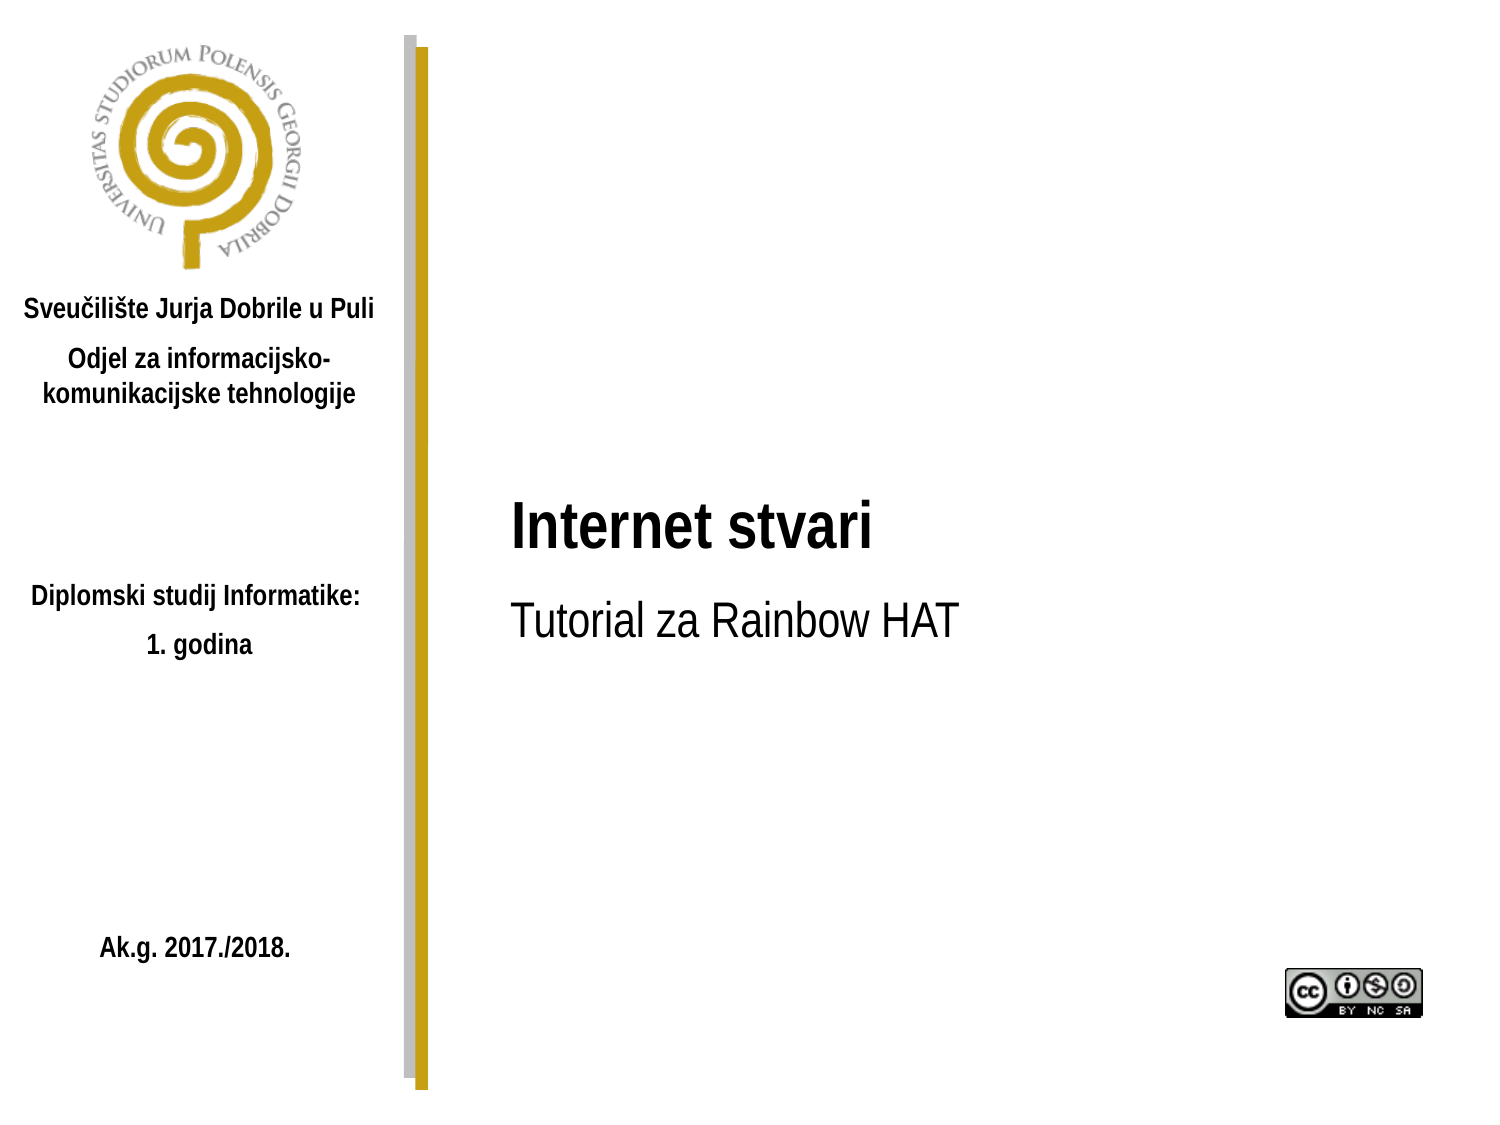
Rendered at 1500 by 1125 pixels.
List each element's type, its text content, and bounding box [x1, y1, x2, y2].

list Tutorial za Rainbow HAT [495, 580, 1415, 746]
picture [1285, 968, 1424, 1018]
picture [87, 40, 305, 275]
